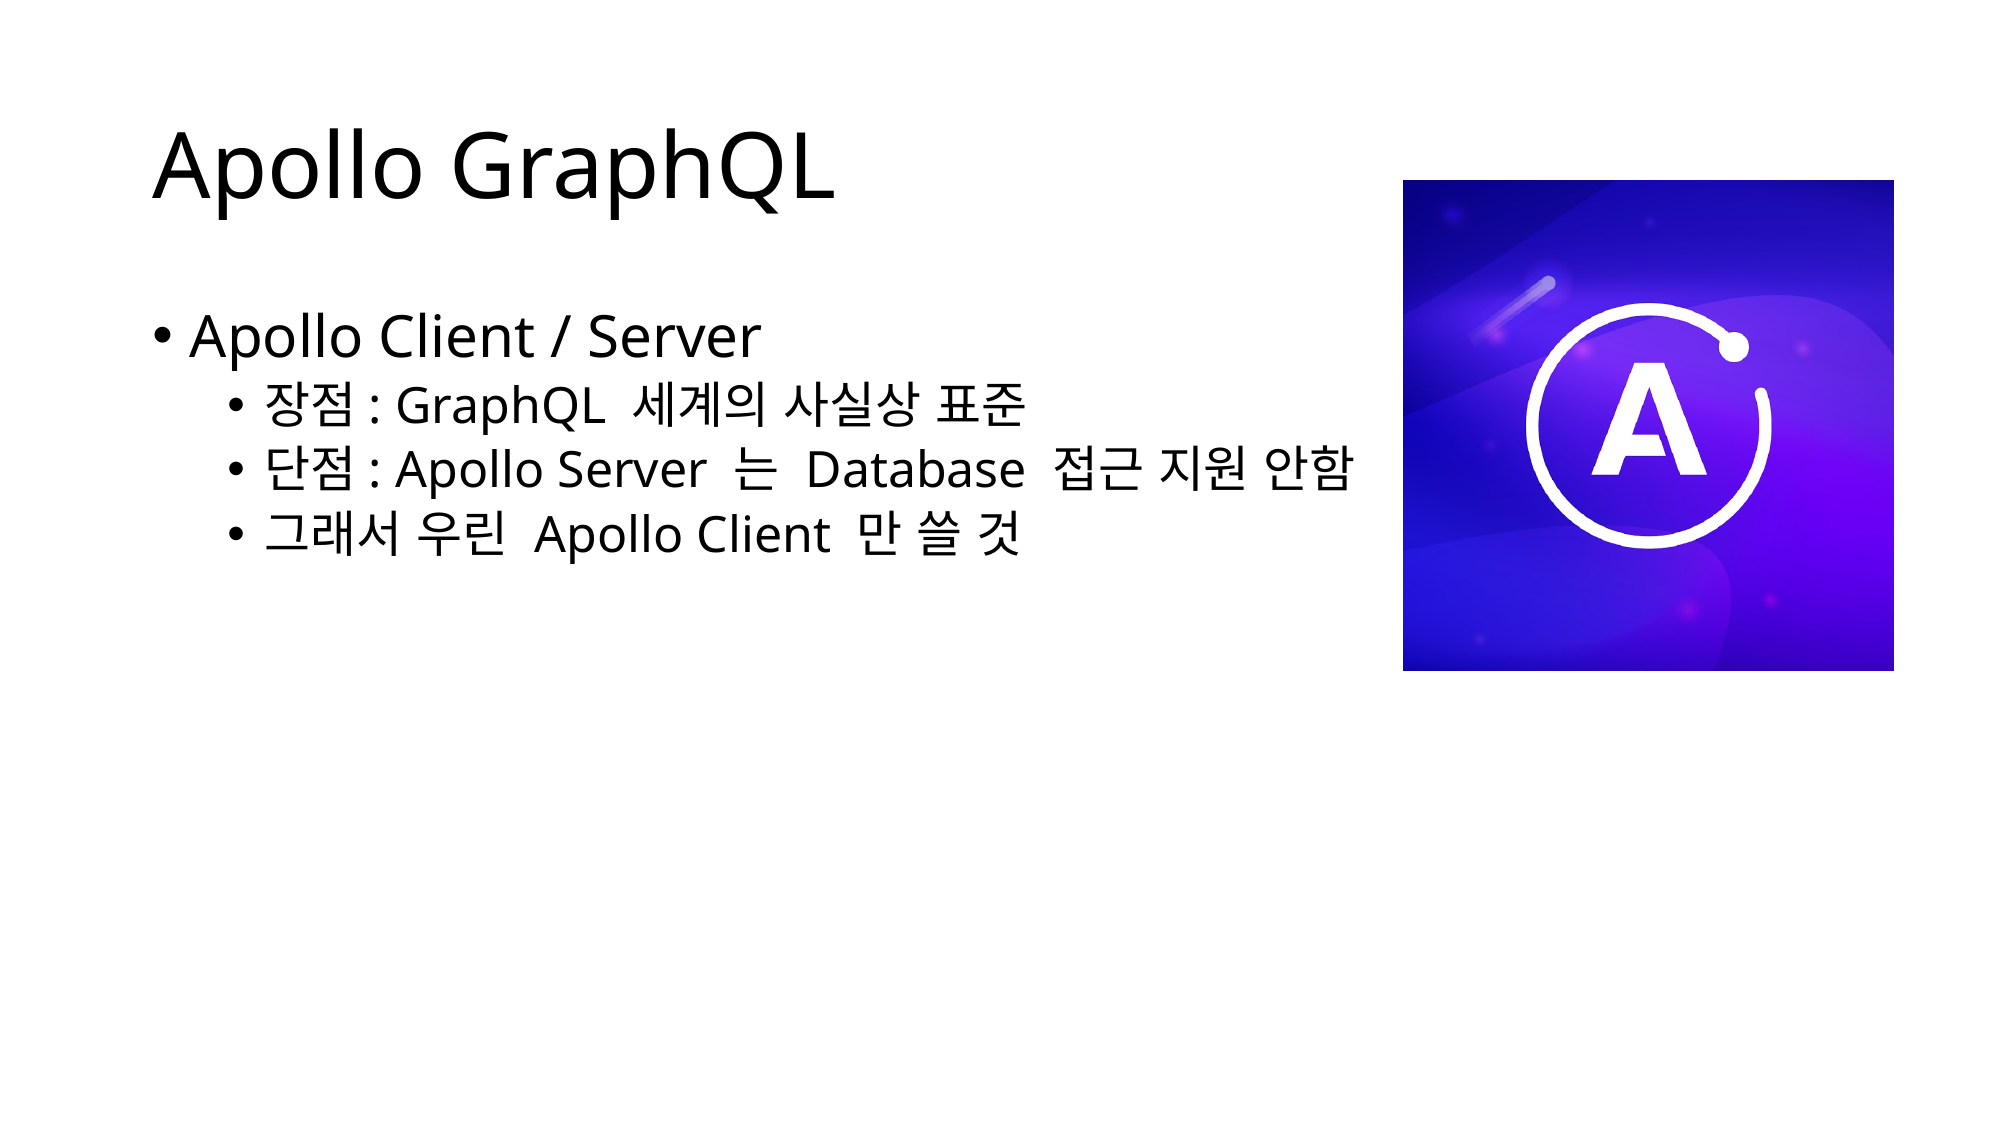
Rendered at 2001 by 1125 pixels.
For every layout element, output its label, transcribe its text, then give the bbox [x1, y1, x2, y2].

picture [1403, 180, 1894, 671]
list Apollo Client / Server 장점: GraphQL 세계의 사실상 표준 단점: Apollo Server 는 Database 접근 지원 안함 그래서 우린 Apollo Client 만 쓸 것 [137, 299, 1863, 1014]
title Apollo GraphQL [137, 59, 1863, 278]
